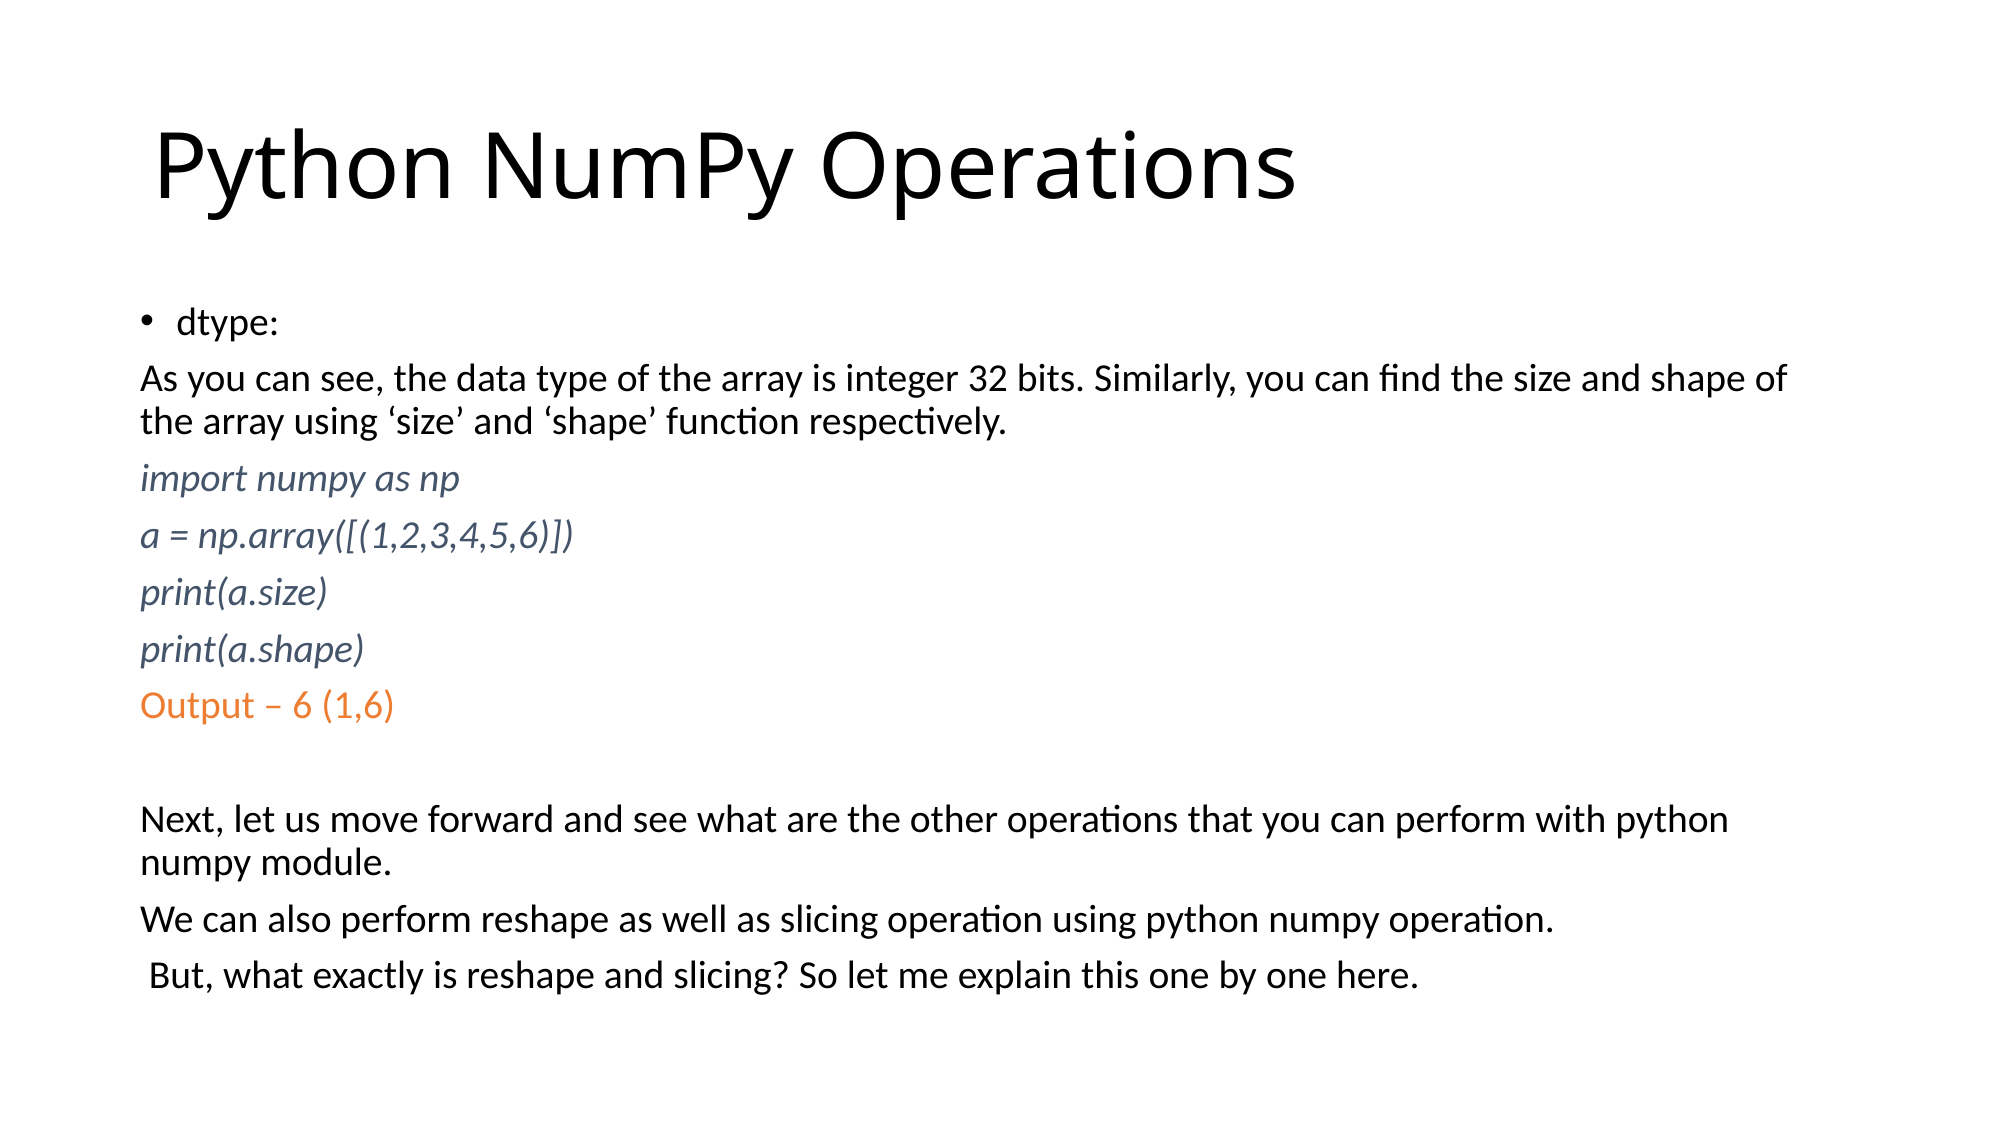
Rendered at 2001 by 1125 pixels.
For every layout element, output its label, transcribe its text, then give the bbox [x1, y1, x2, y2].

title Python NumPy Operations [137, 59, 1863, 278]
list dtype: As you can see, the data type of the array is integer 32 bits. Similarly, you can find the size and shape of the array using ‘size’ and ‘shape’ function respectively. import numpy as np a = np.array([(1,2,3,4,5,6)]) print(a.size) print(a.shape) Output – 6 (1,6) Next, let us move forward and see what are the other operations that you can perform with python numpy module. We can also perform reshape as well as slicing operation using python numpy operation. But, what exactly is reshape and slicing? So let me explain this one by one here. [125, 293, 1850, 1008]
